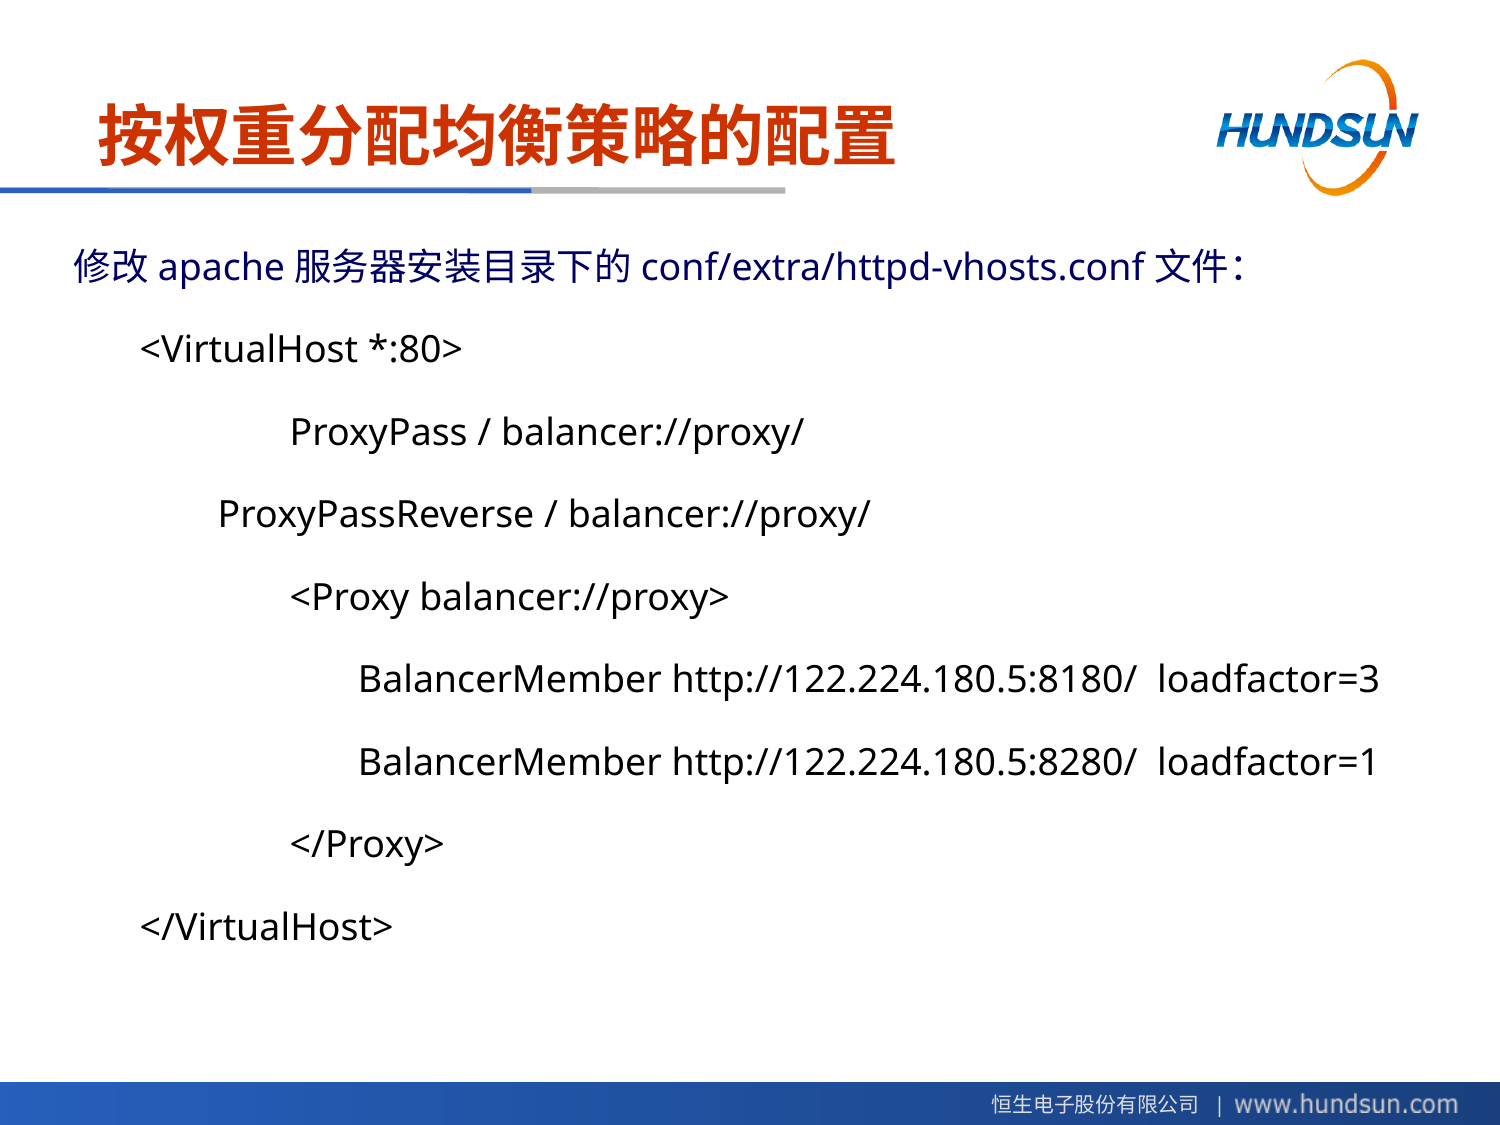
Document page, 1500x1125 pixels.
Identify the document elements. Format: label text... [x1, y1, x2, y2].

list 修改apache服务器安装目录下的conf/extra/httpd-vhosts.conf文件： <VirtualHost *:80> ProxyPass / balancer://proxy/ ProxyPassReverse / balancer://proxy/ <Proxy balancer://proxy> BalancerMember http://122.224.180.5:8180/ loadfactor=3 BalancerMember http://122.224.180.5:8280/ loadfactor=1 </Proxy> </VirtualHost> [58, 190, 1471, 1047]
title 按权重分配均衡策略的配置 [82, 83, 1122, 185]
picture [1210, 54, 1424, 190]
picture [1234, 1093, 1459, 1113]
